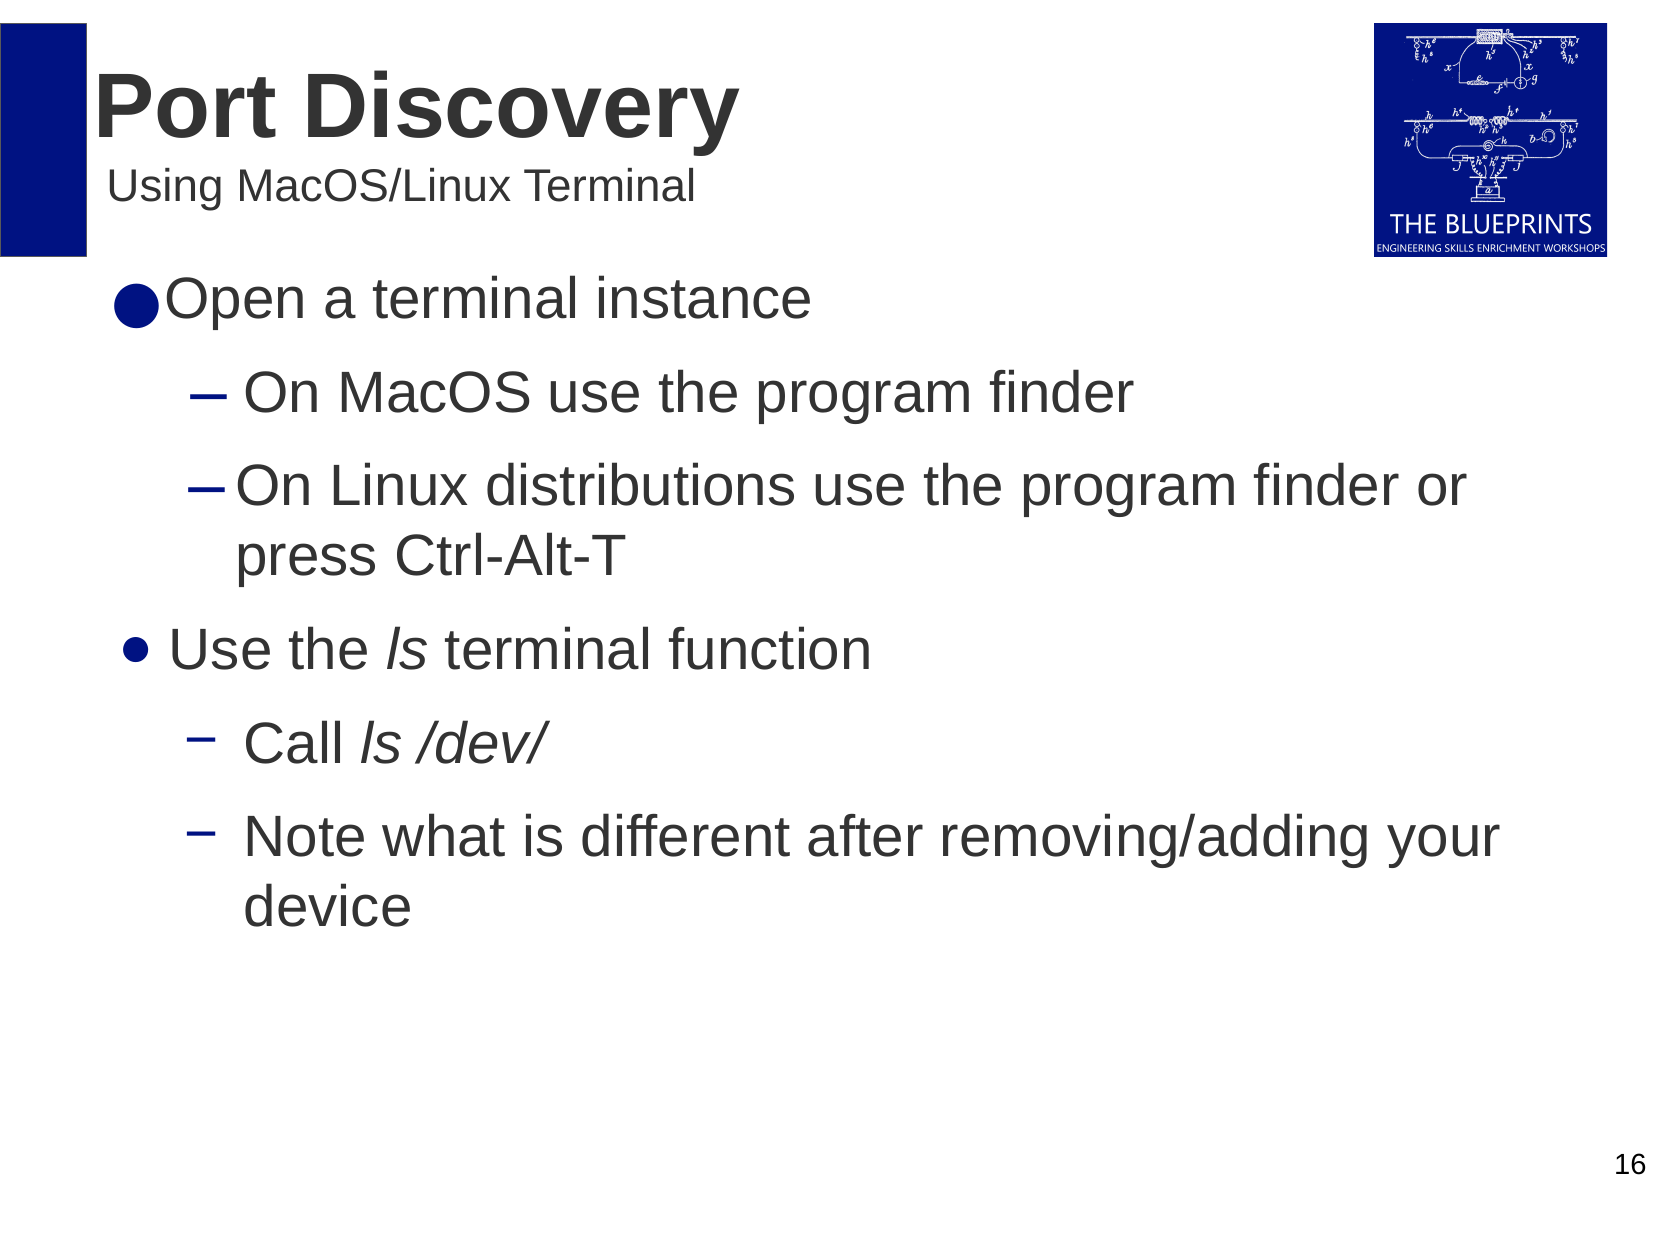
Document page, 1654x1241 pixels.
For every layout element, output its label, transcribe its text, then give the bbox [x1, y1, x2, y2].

slide_number ‹#› [1547, 1145, 1647, 1241]
picture [1374, 23, 1608, 257]
text_box Open a terminal instance On MacOS use the program finder On Linux distributions use the program finder or press Ctrl-Alt-T Use the ls terminal function Call ls /dev/ Note what is different after removing/adding your device [93, 260, 1511, 980]
text_box Port Discovery Using MacOS/Linux Terminal [93, 24, 1547, 232]
